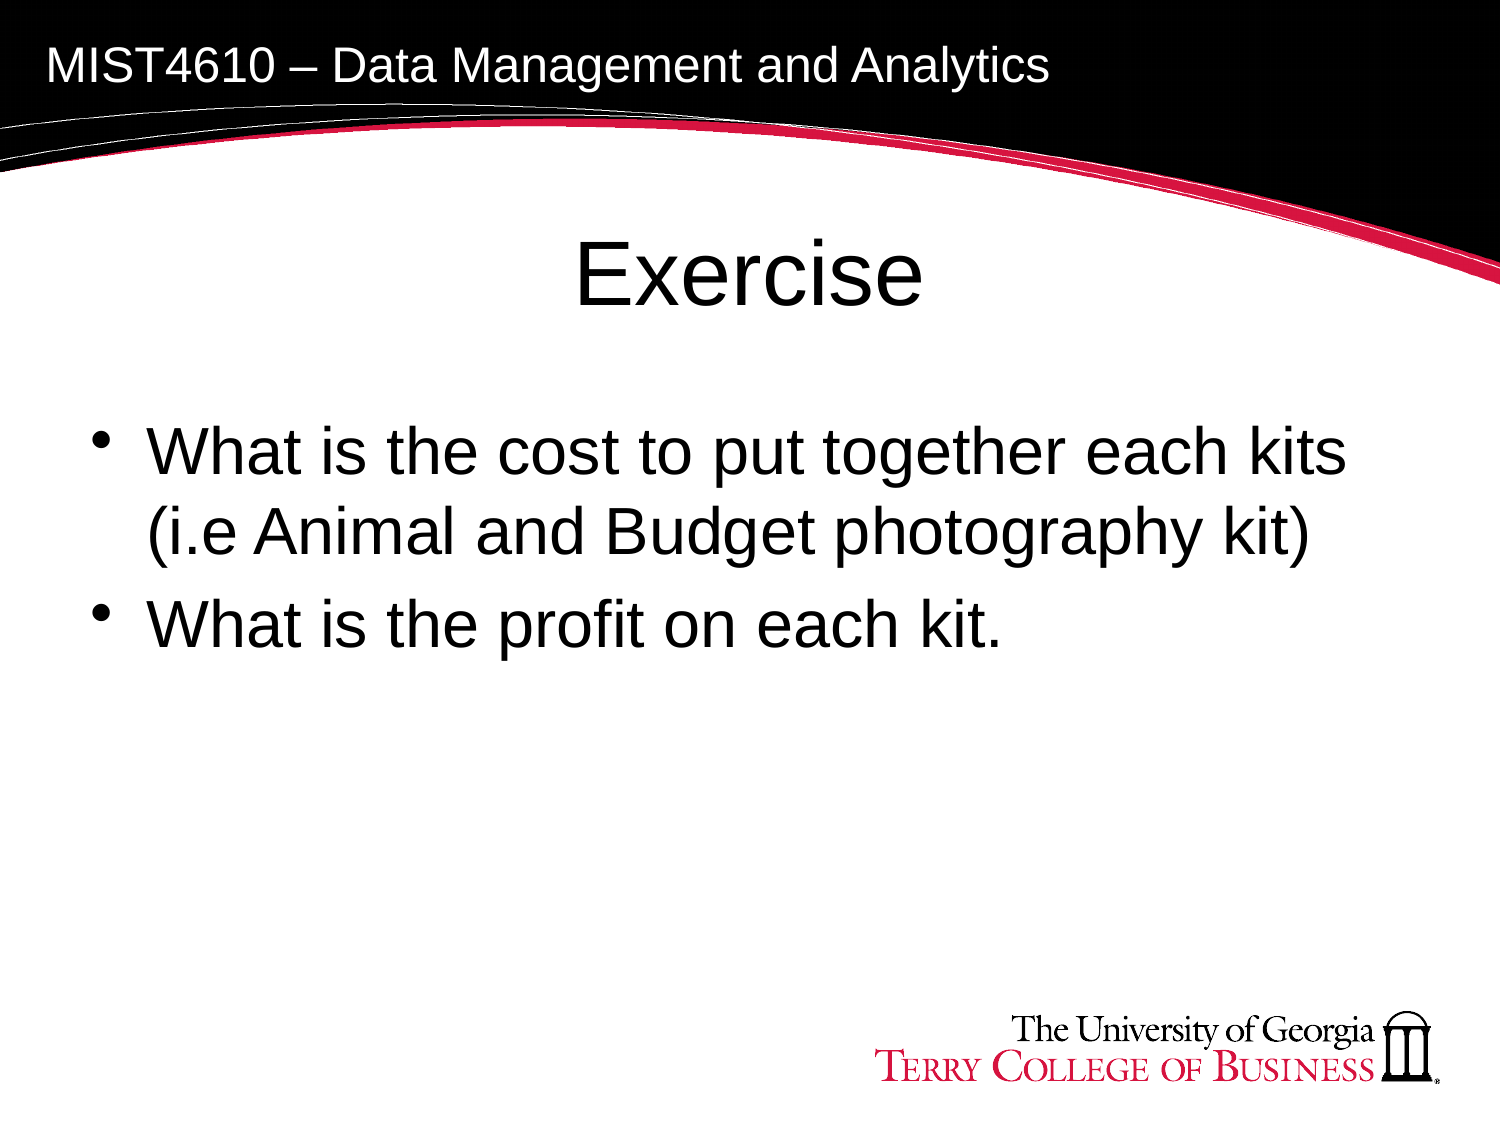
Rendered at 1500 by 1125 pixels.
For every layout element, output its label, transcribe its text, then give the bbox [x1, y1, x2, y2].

picture [875, 1011, 1440, 1084]
picture [0, 0, 1500, 286]
list What is the cost to put together each kits (i.e Animal and Budget photography kit) What is the profit on each kit. [75, 399, 1425, 1005]
title Exercise [75, 174, 1425, 363]
